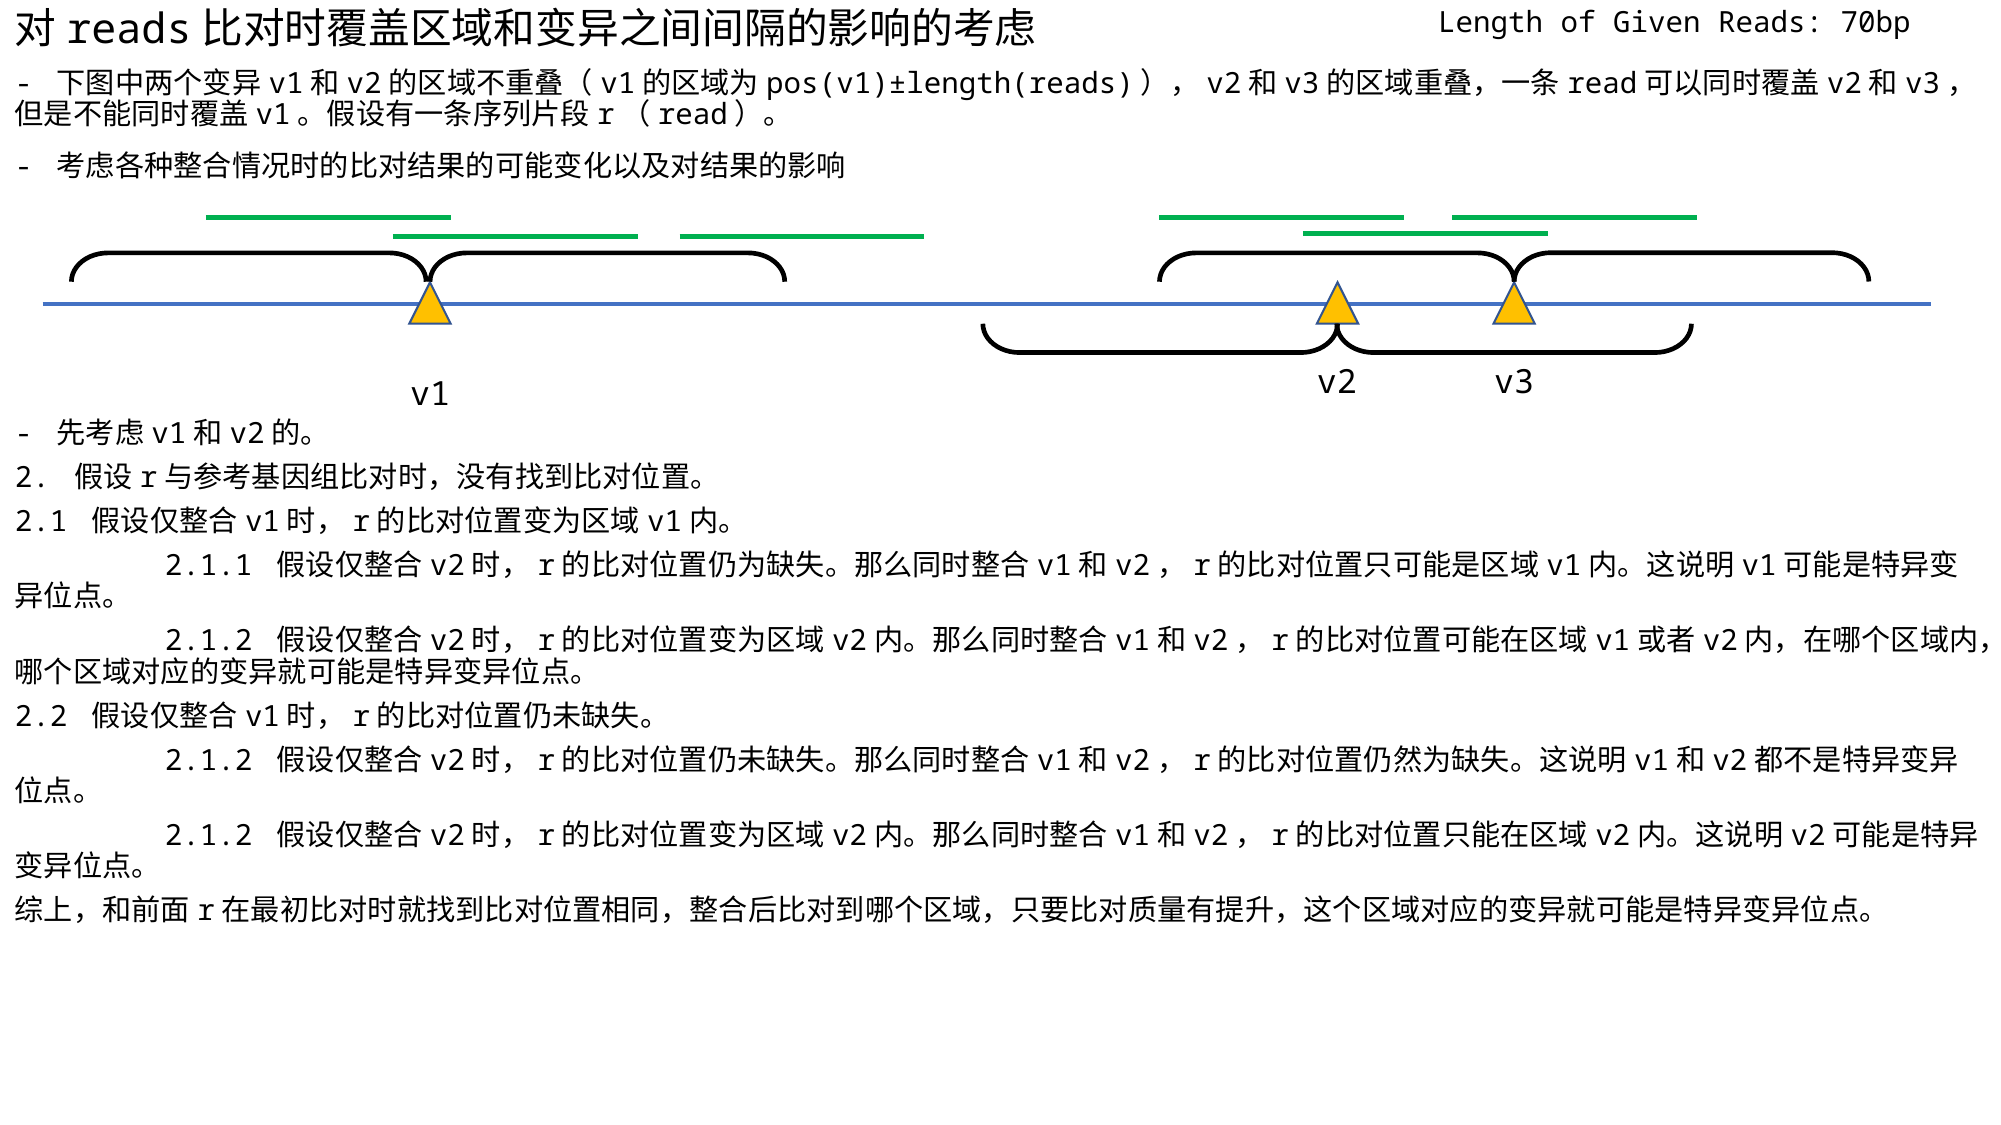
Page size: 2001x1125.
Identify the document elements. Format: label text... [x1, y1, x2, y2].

text_box - 先考虑v1和v2的。 2. 假设r与参考基因组比对时，没有找到比对位置。 2.1 假设仅整合v1时，r的比对位置变为区域v1内。 2.1.1 假设仅整合v2时，r的比对位置仍为缺失。那么同时整合v1和v2，r的比对位置只可能是区域v1内。这说明v1可能是特异变异位点。 2.1.2 假设仅整合v2时，r的比对位置变为区域v2内。那么同时整合v1和v2，r的比对位置可能在区域v1或者v2内，在哪个区域内，哪个区域对应的变异就可能是特异变异位点。 2.2 假设仅整合v1时，r的比对位置仍未缺失。 2.1.2 假设仅整合v2时，r的比对位置仍未缺失。那么同时整合v1和v2，r的比对位置仍然为缺失。这说明v1和v2都不是特异变异位点。 2.1.2 假设仅整合v2时，r的比对位置变为区域v2内。那么同时整合v1和v2，r的比对位置只能在区域v2内。这说明v2可能是特异变异位点。 综上，和前面r在最初比对时就找到比对位置相同，整合后比对到哪个区域，只要比对质量有提升，这个区域对应的变异就可能是特异变异位点。 [0, 411, 2000, 935]
text_box [429, 252, 786, 282]
text_box [1316, 305, 1360, 323]
text_box v2 [1293, 357, 1380, 409]
text_box [407, 305, 453, 325]
text_box 对reads比对时覆盖区域和变异之间间隔的影响的考虑 [0, 0, 1258, 60]
text_box [70, 252, 427, 282]
text_box - 下图中两个变异v1和v2的区域不重叠（v1的区域为pos(v1)±length(reads)），v2和v3的区域重叠，一条read可以同时覆盖v2和v3，但是不能同时覆盖v1。假设有一条序列片段r（read）。 - 考虑各种整合情况时的比对结果的可能变化以及对结果的影响 [0, 60, 2000, 191]
text_box [982, 323, 1337, 354]
text_box [1158, 252, 1514, 282]
text_box [1336, 323, 1692, 354]
text_box [1325, 282, 1350, 304]
text_box [1513, 252, 1870, 282]
text_box v3 [1471, 357, 1557, 409]
text_box [1502, 282, 1527, 304]
text_box Length of Given Reads: 70bp [1348, 0, 2000, 47]
text_box v1 [387, 369, 473, 411]
text_box [417, 281, 442, 304]
text_box [1492, 305, 1536, 323]
